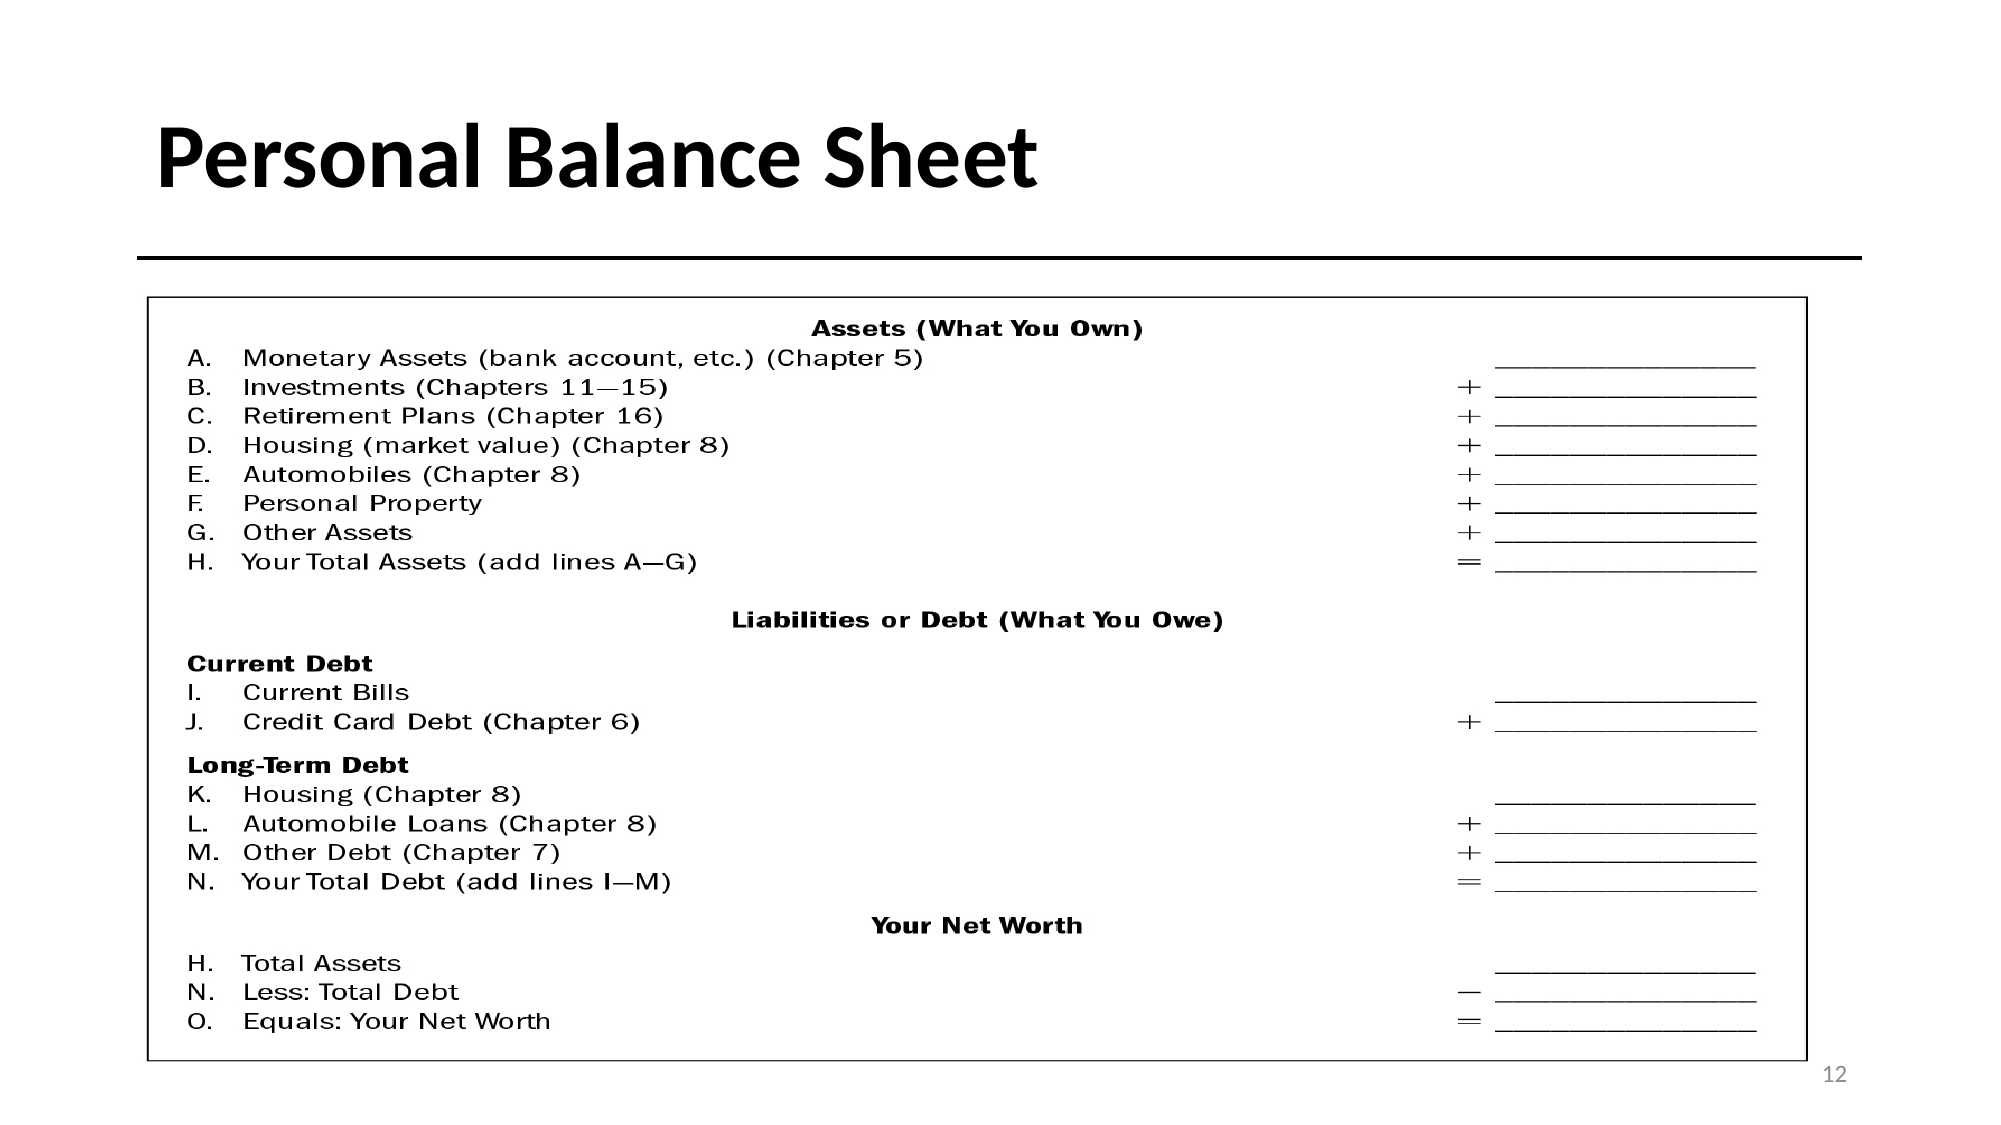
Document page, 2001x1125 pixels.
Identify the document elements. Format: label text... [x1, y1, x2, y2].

picture [141, 292, 1815, 1065]
list Personal Balance Sheet [141, 0, 1492, 292]
slide_number 12 [1412, 1042, 1863, 1103]
